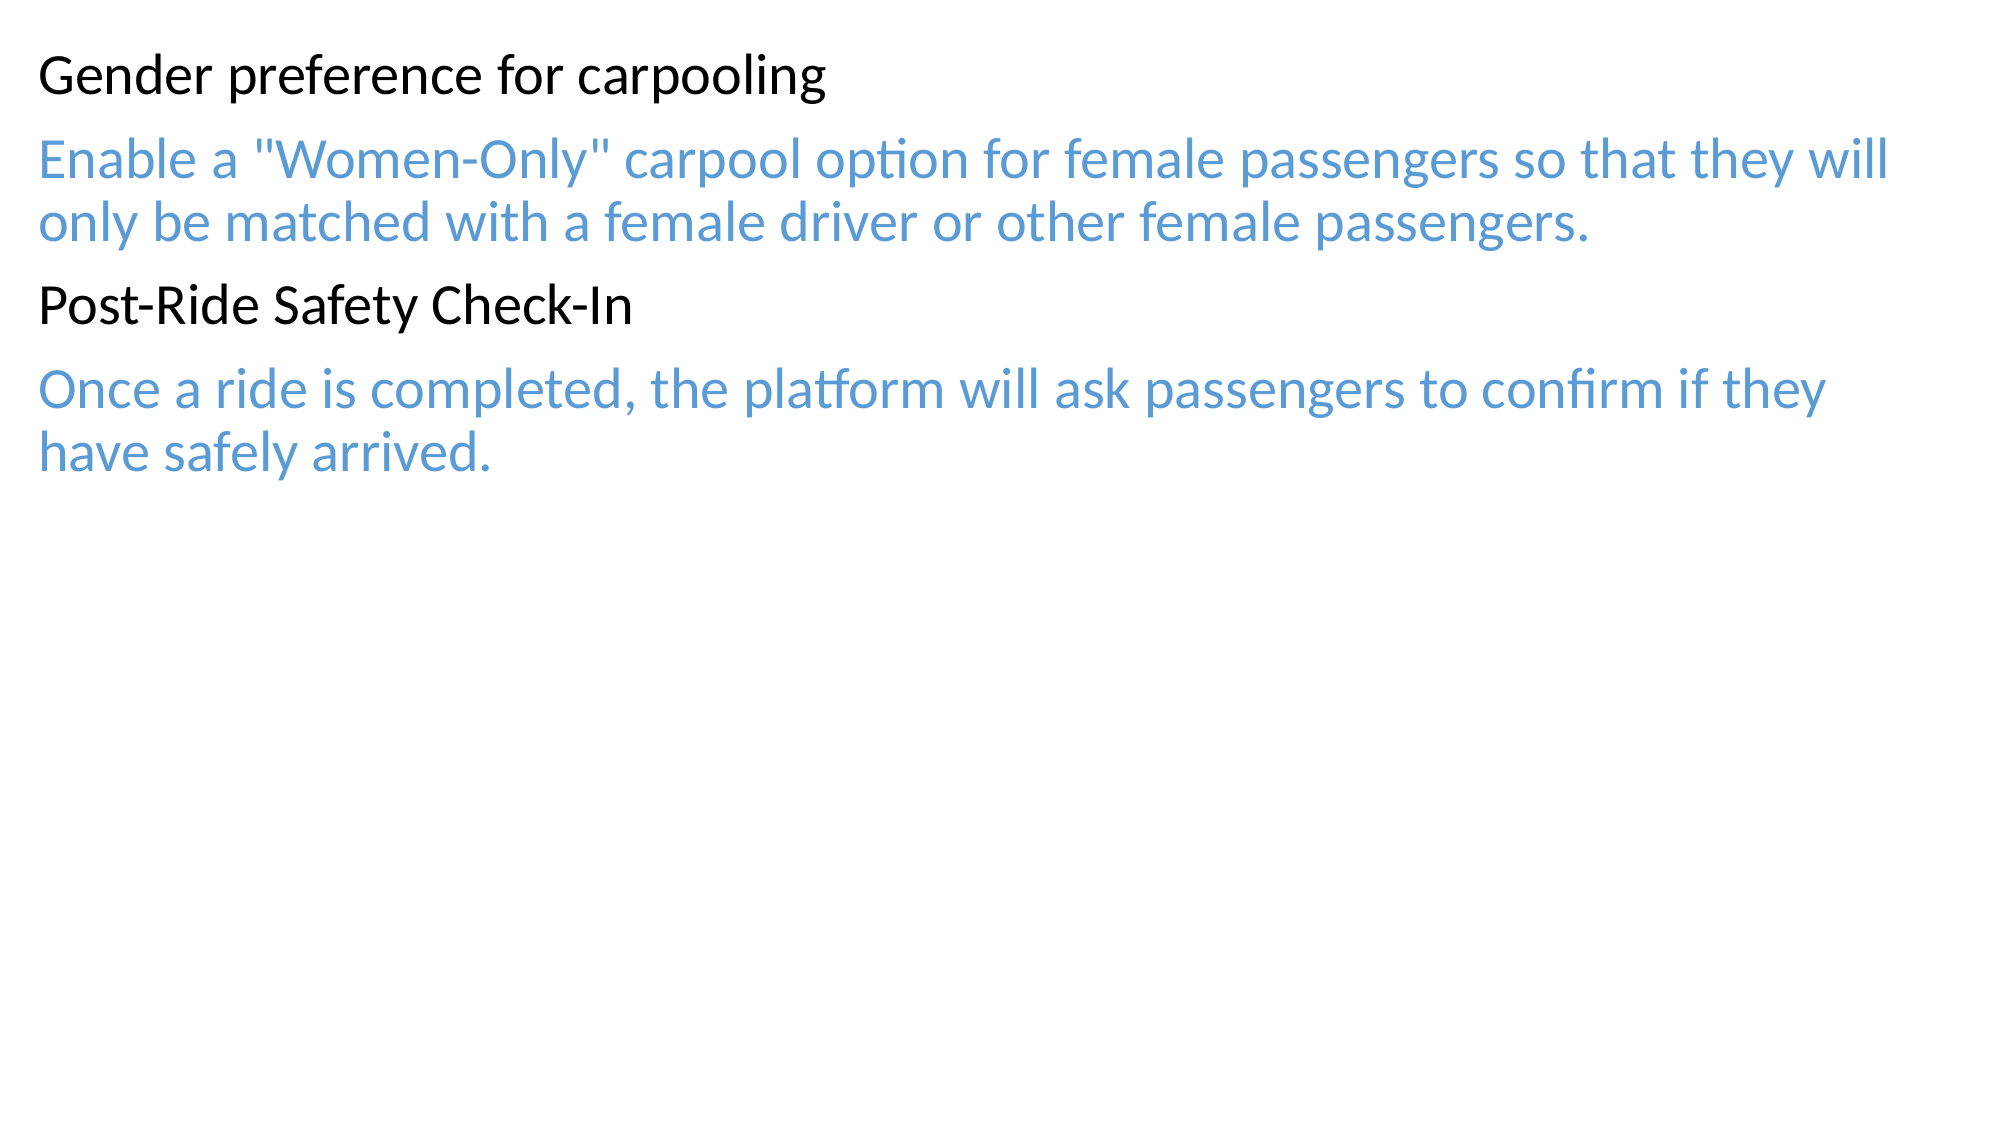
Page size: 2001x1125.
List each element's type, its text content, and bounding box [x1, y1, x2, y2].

list Gender preference for carpooling Enable a "Women-Only" carpool option for female passengers so that they will only be matched with a female driver or other female passengers. Post-Ride Safety Check-In Once a ride is completed, the platform will ask passengers to confirm if they have safely arrived. [23, 36, 1945, 1014]
